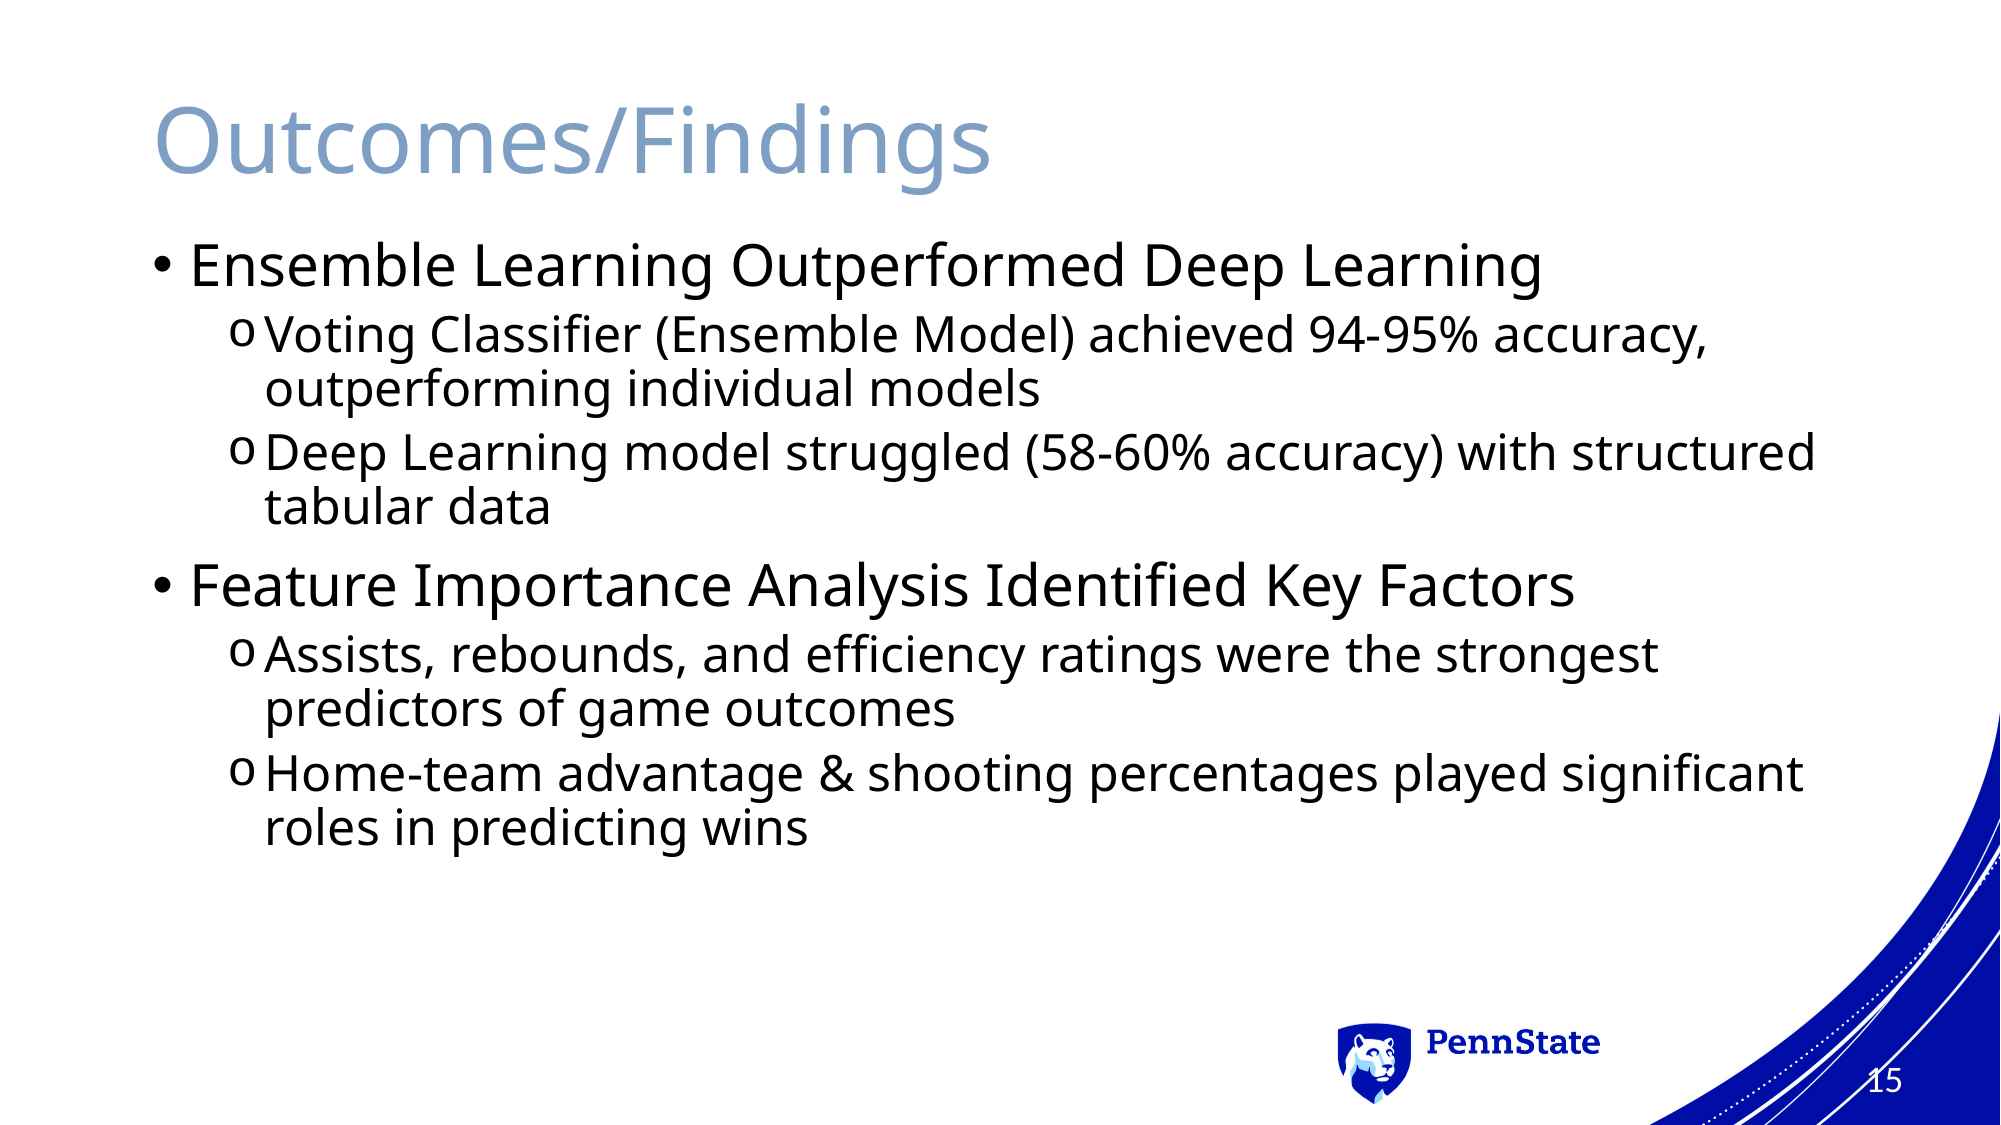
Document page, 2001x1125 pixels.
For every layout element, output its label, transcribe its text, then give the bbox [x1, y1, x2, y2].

picture [0, 0, 2000, 1125]
title Outcomes/Findings [137, 59, 1863, 228]
list Ensemble Learning Outperformed Deep Learning Voting Classifier (Ensemble Model) achieved 94-95% accuracy, outperforming individual models Deep Learning model struggled (58-60% accuracy) with structured tabular data Feature Importance Analysis Identified Key Factors Assists, rebounds, and efficiency ratings were the strongest predictors of game outcomes Home-team advantage & shooting percentages played significant roles in predicting wins [137, 228, 1863, 1014]
